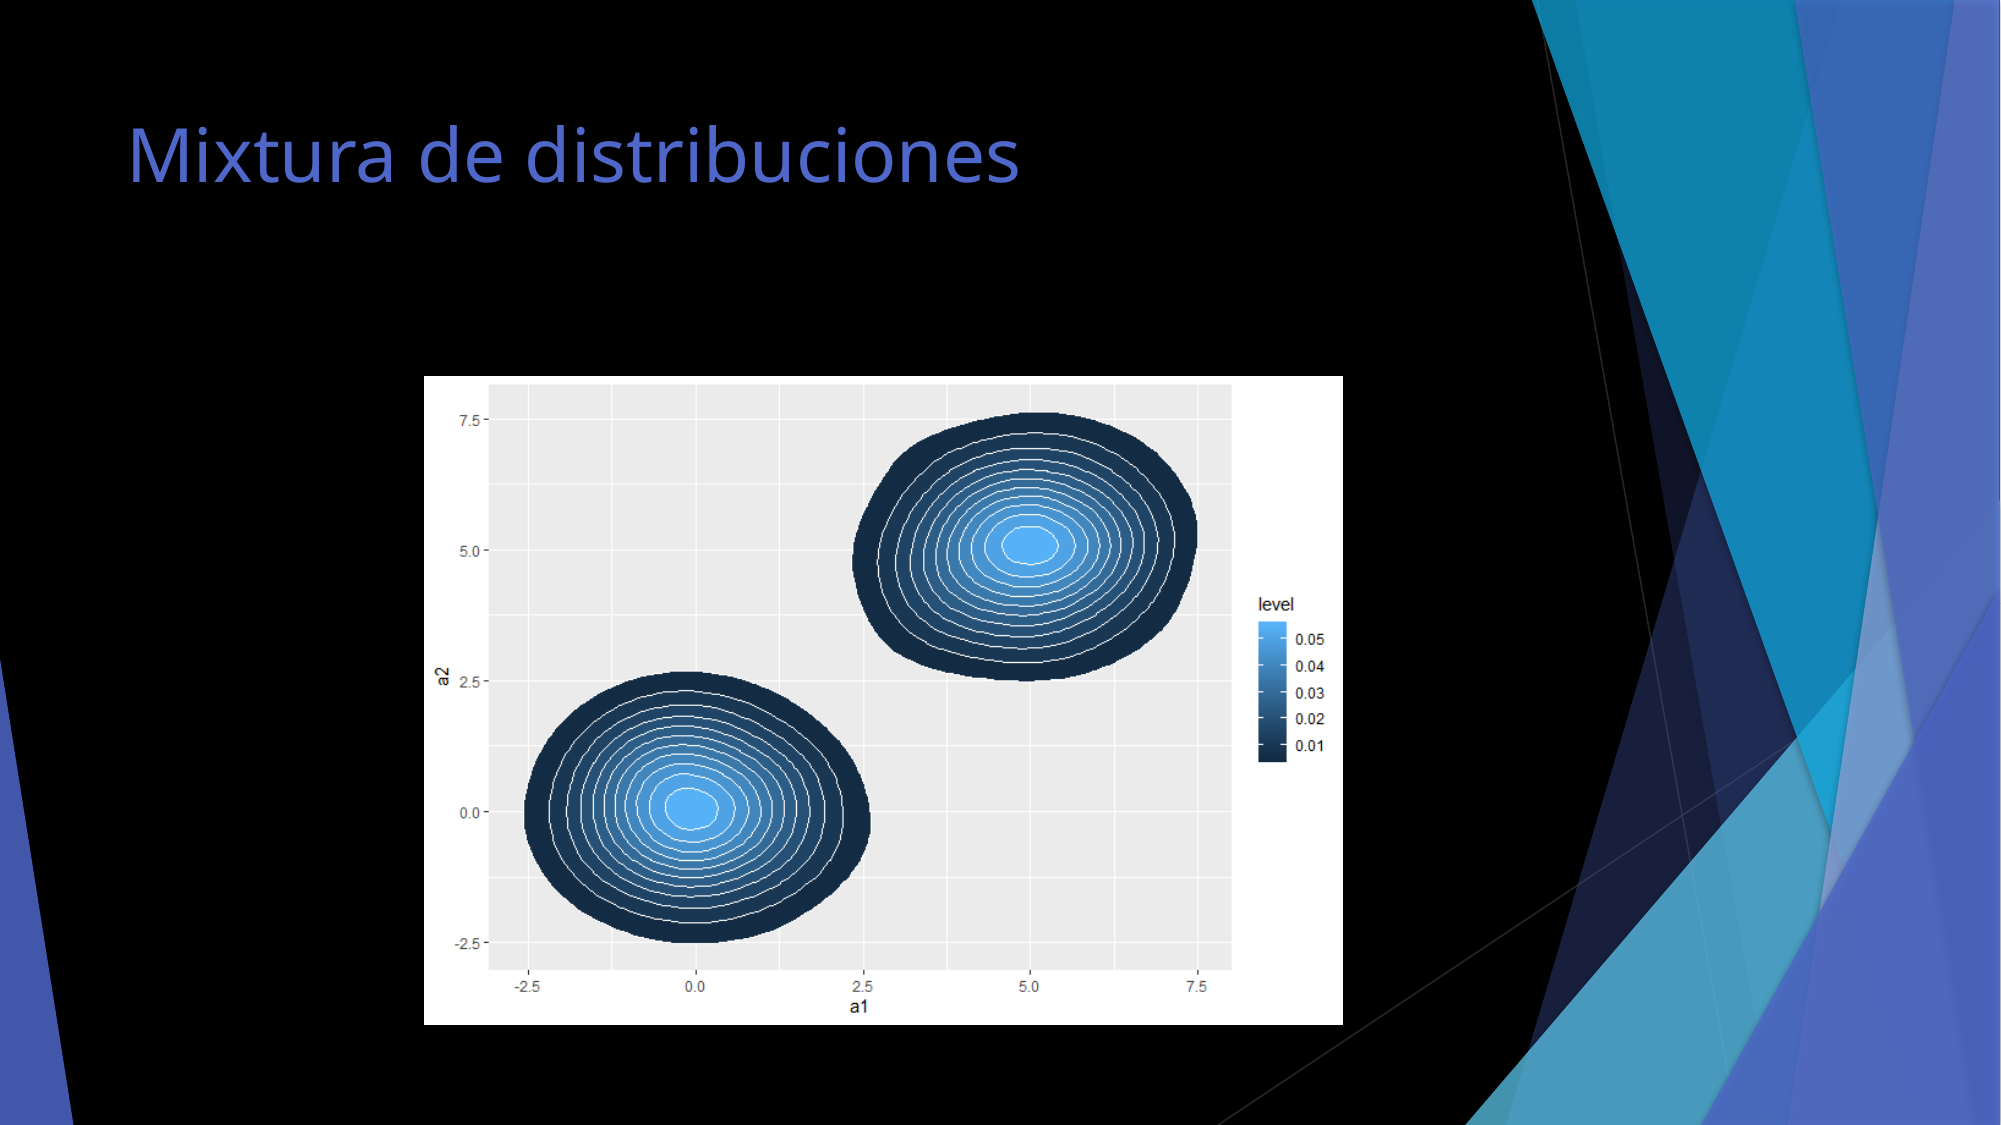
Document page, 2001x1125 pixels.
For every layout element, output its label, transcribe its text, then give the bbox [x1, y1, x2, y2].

picture [424, 375, 1343, 1026]
title Mixtura de distribuciones [111, 99, 1522, 243]
